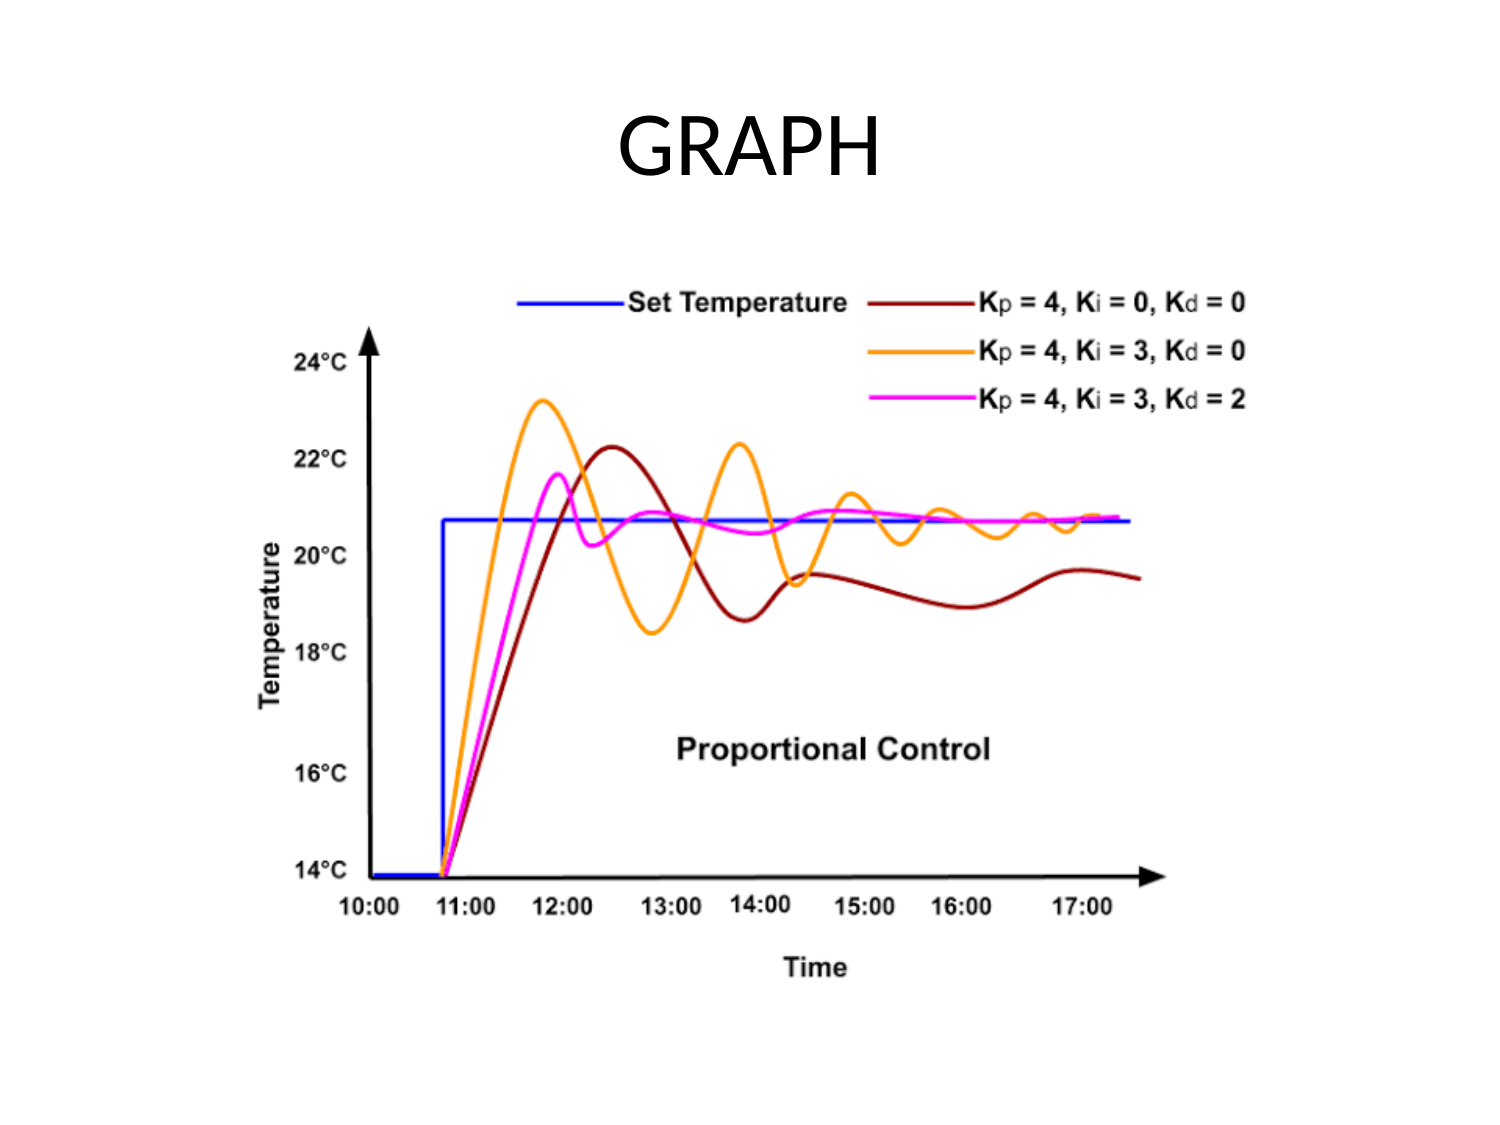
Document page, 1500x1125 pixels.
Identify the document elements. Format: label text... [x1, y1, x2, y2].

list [234, 270, 1266, 998]
title GRAPH [75, 45, 1425, 233]
